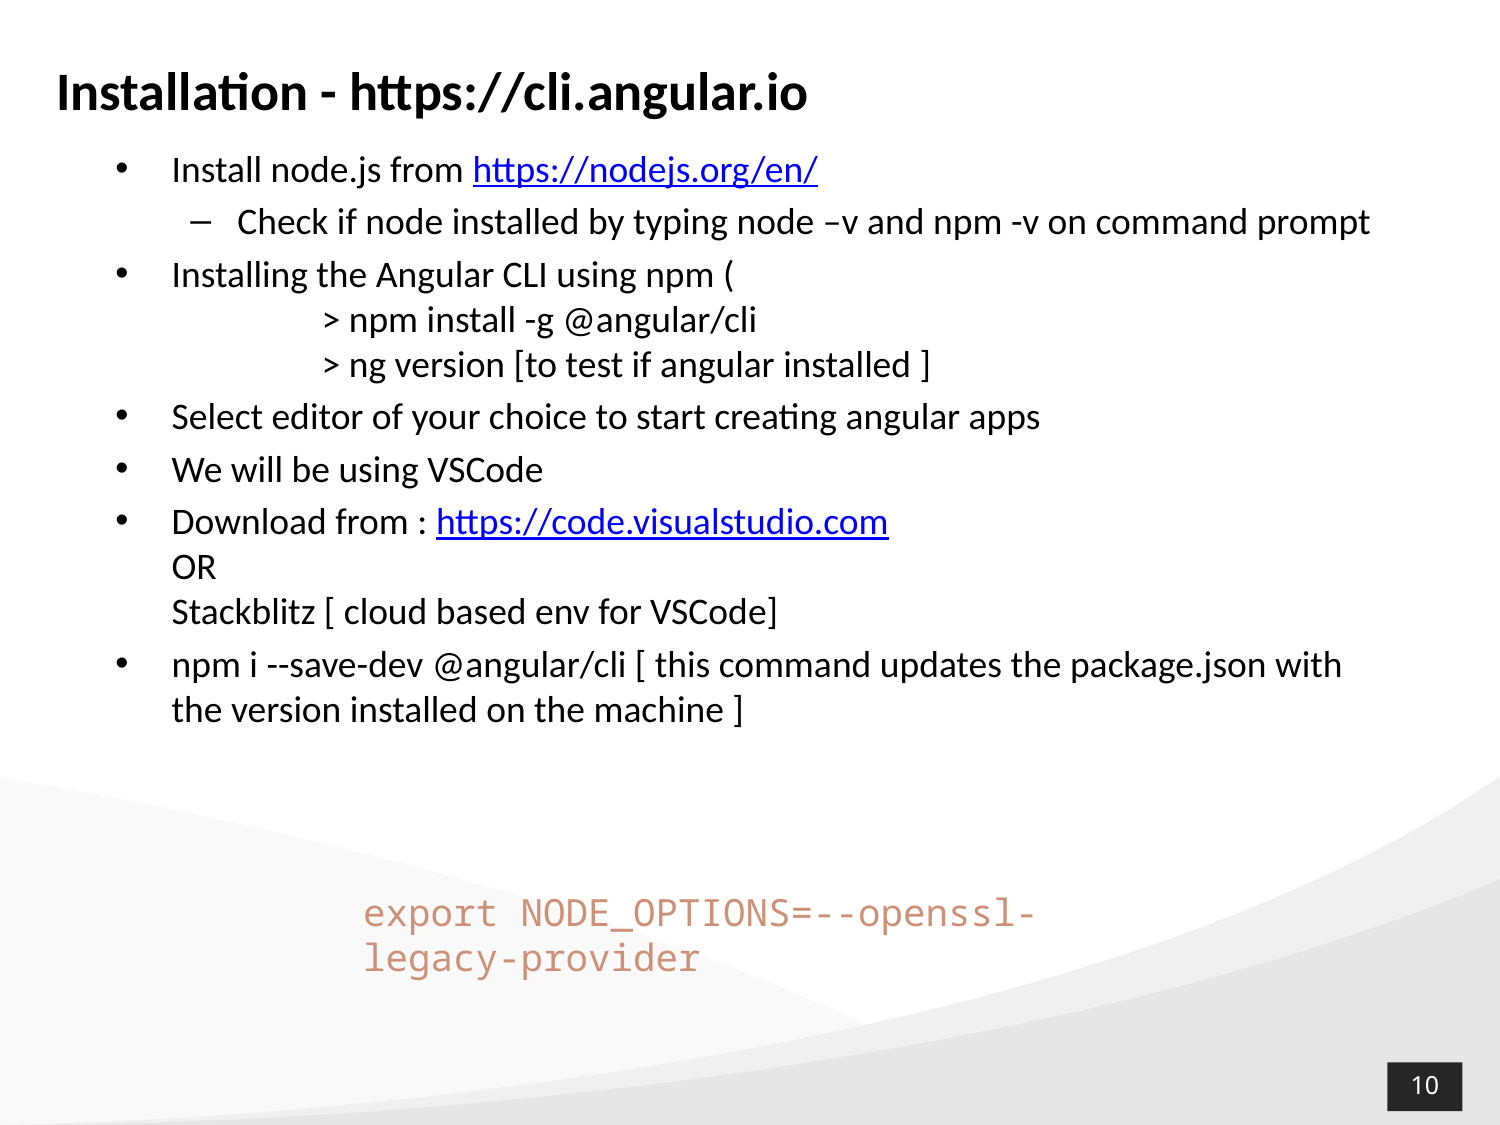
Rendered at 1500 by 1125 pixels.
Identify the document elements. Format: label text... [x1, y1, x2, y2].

list Install node.js from https://nodejs.org/en/ Check if node installed by typing node –v and npm -v on command prompt Installing the Angular CLI using npm ( > npm install -g @angular/cli > ng version [to test if angular installed ] Select editor of your choice to start creating angular apps We will be using VSCode Download from : https://code.visualstudio.com OR Stackblitz [ cloud based env for VSCode] npm i --save-dev @angular/cli [ this command updates the package.json with the version installed on the machine ] [100, 136, 1389, 1059]
picture [0, 0, 1500, 1125]
title Installation - https://cli.angular.io [41, 30, 1233, 147]
text_box export NODE_OPTIONS=--openssl-legacy-provider [348, 881, 1099, 987]
